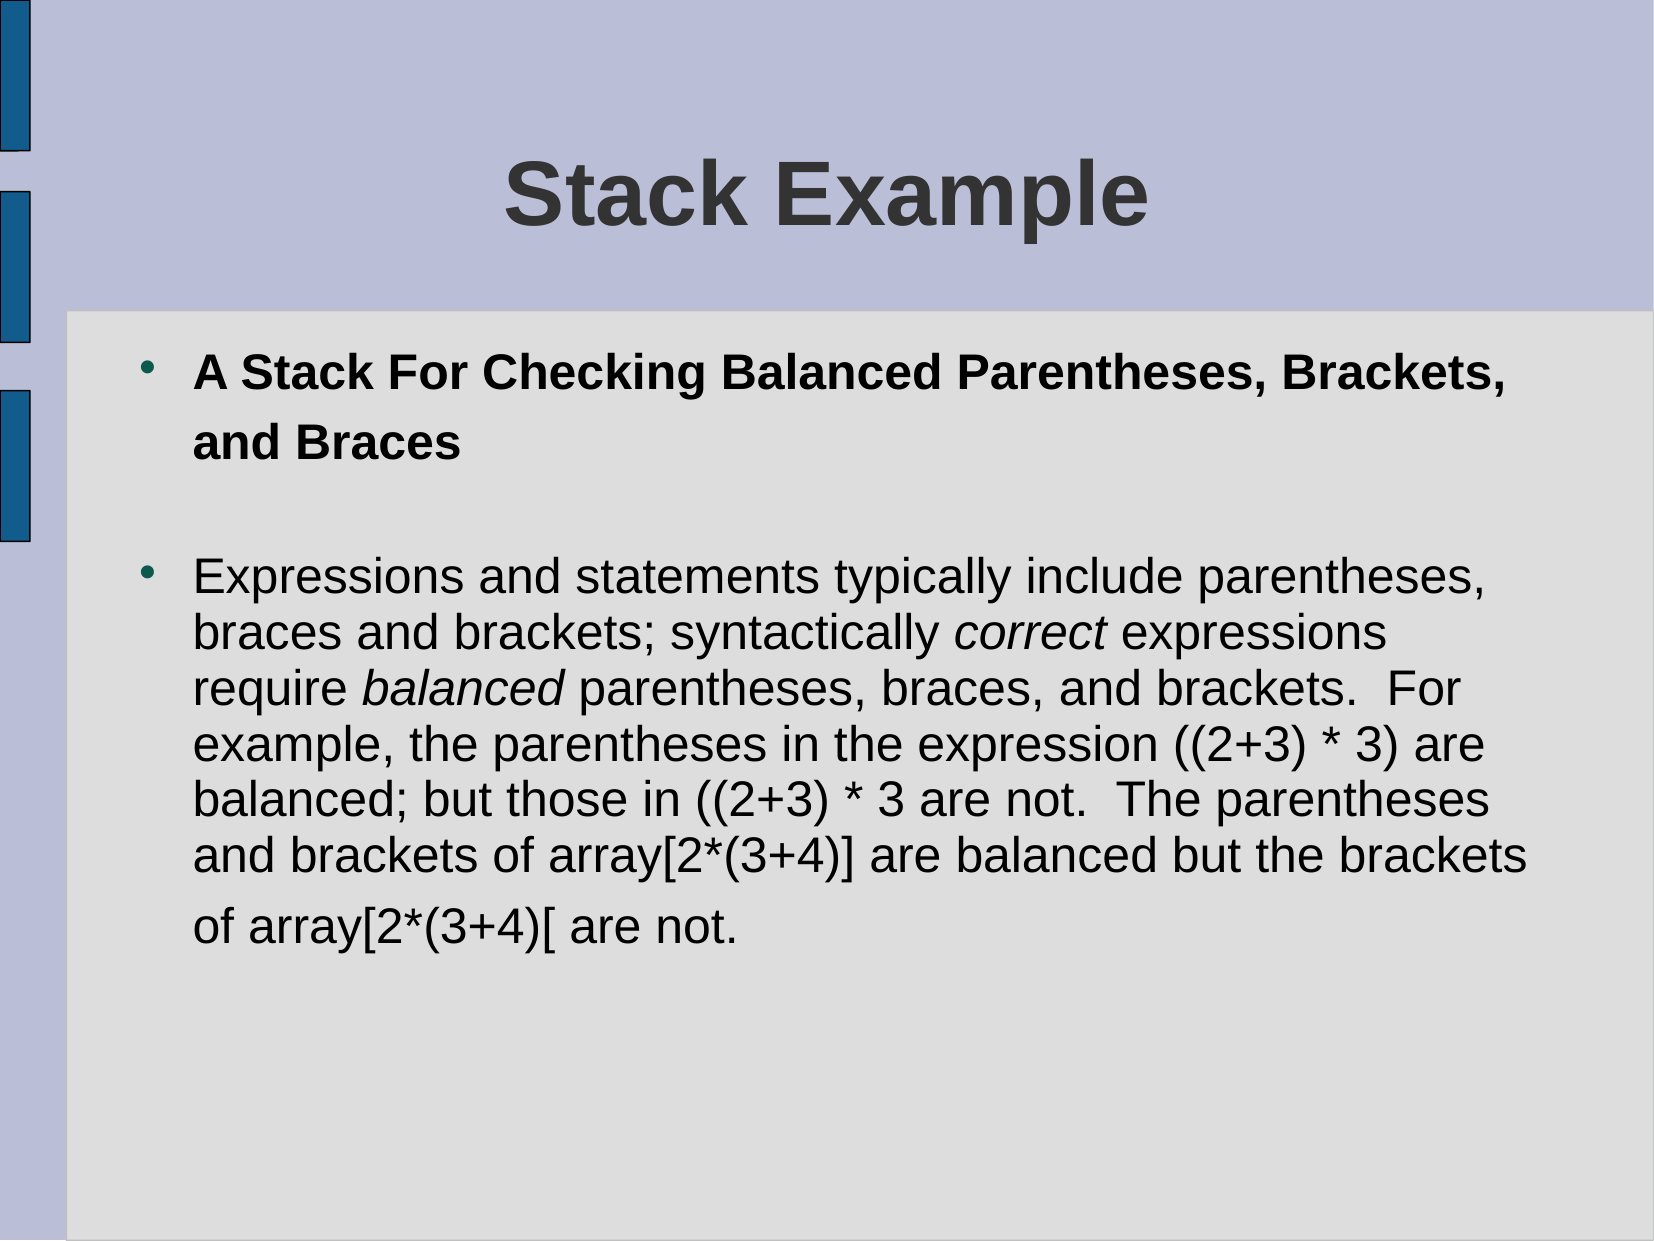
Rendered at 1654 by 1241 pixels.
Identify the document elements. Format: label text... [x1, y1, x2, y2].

title Stack Example [121, 90, 1534, 299]
list A Stack For Checking Balanced Parentheses, Brackets, and Braces Expressions and statements typically include parentheses, braces and brackets; syntactically correct expressions require balanced parentheses, braces, and brackets. For example, the parentheses in the expression ((2+3) * 3) are balanced; but those in ((2+3) * 3 are not. The parentheses and brackets of array[2*(3+4)] are balanced but the brackets of array[2*(3+4)[ are not. [121, 344, 1534, 1126]
